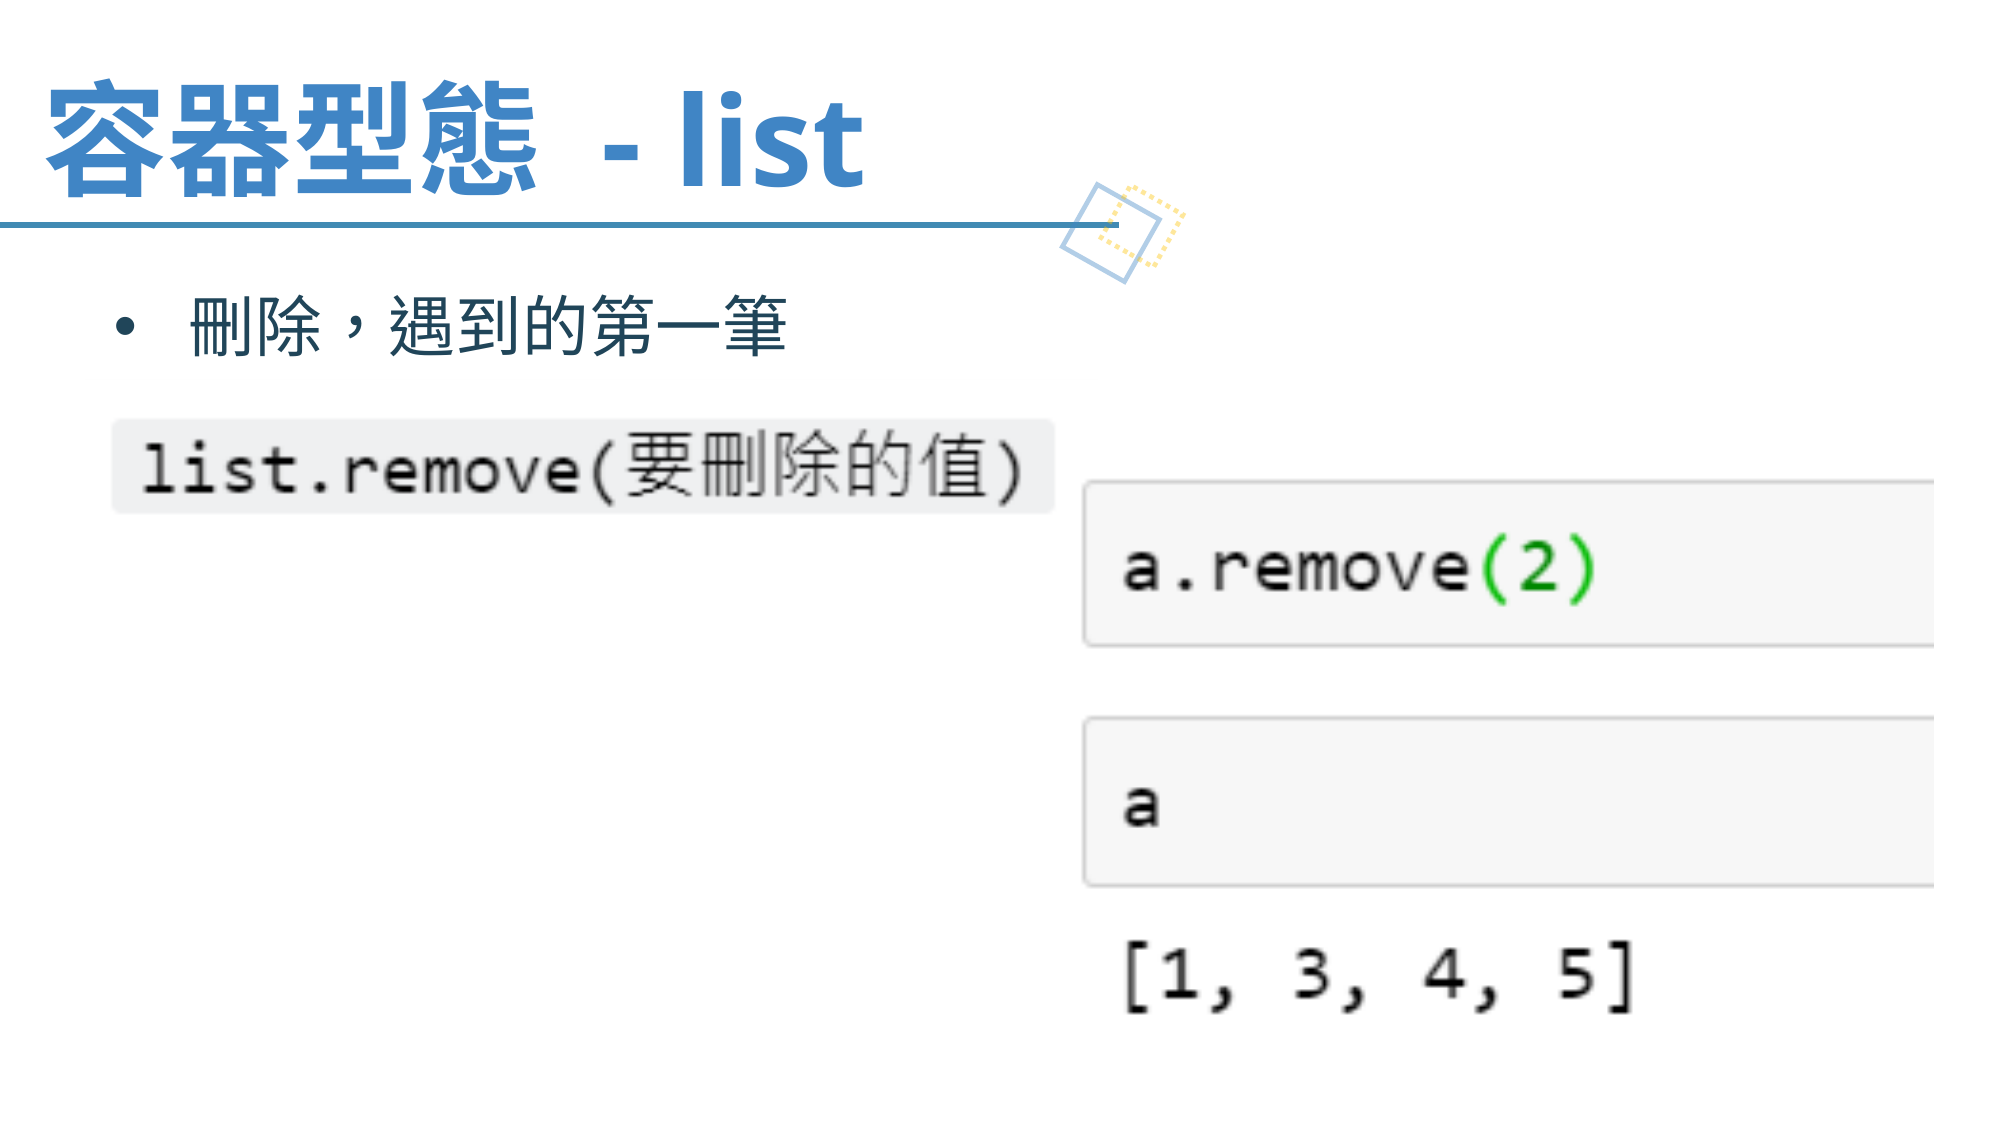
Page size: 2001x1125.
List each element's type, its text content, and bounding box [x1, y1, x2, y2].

text_box 容器型態 - list [28, 54, 1027, 219]
picture [85, 378, 1934, 1049]
text_box 刪除，遇到的第一筆 [99, 277, 1498, 373]
